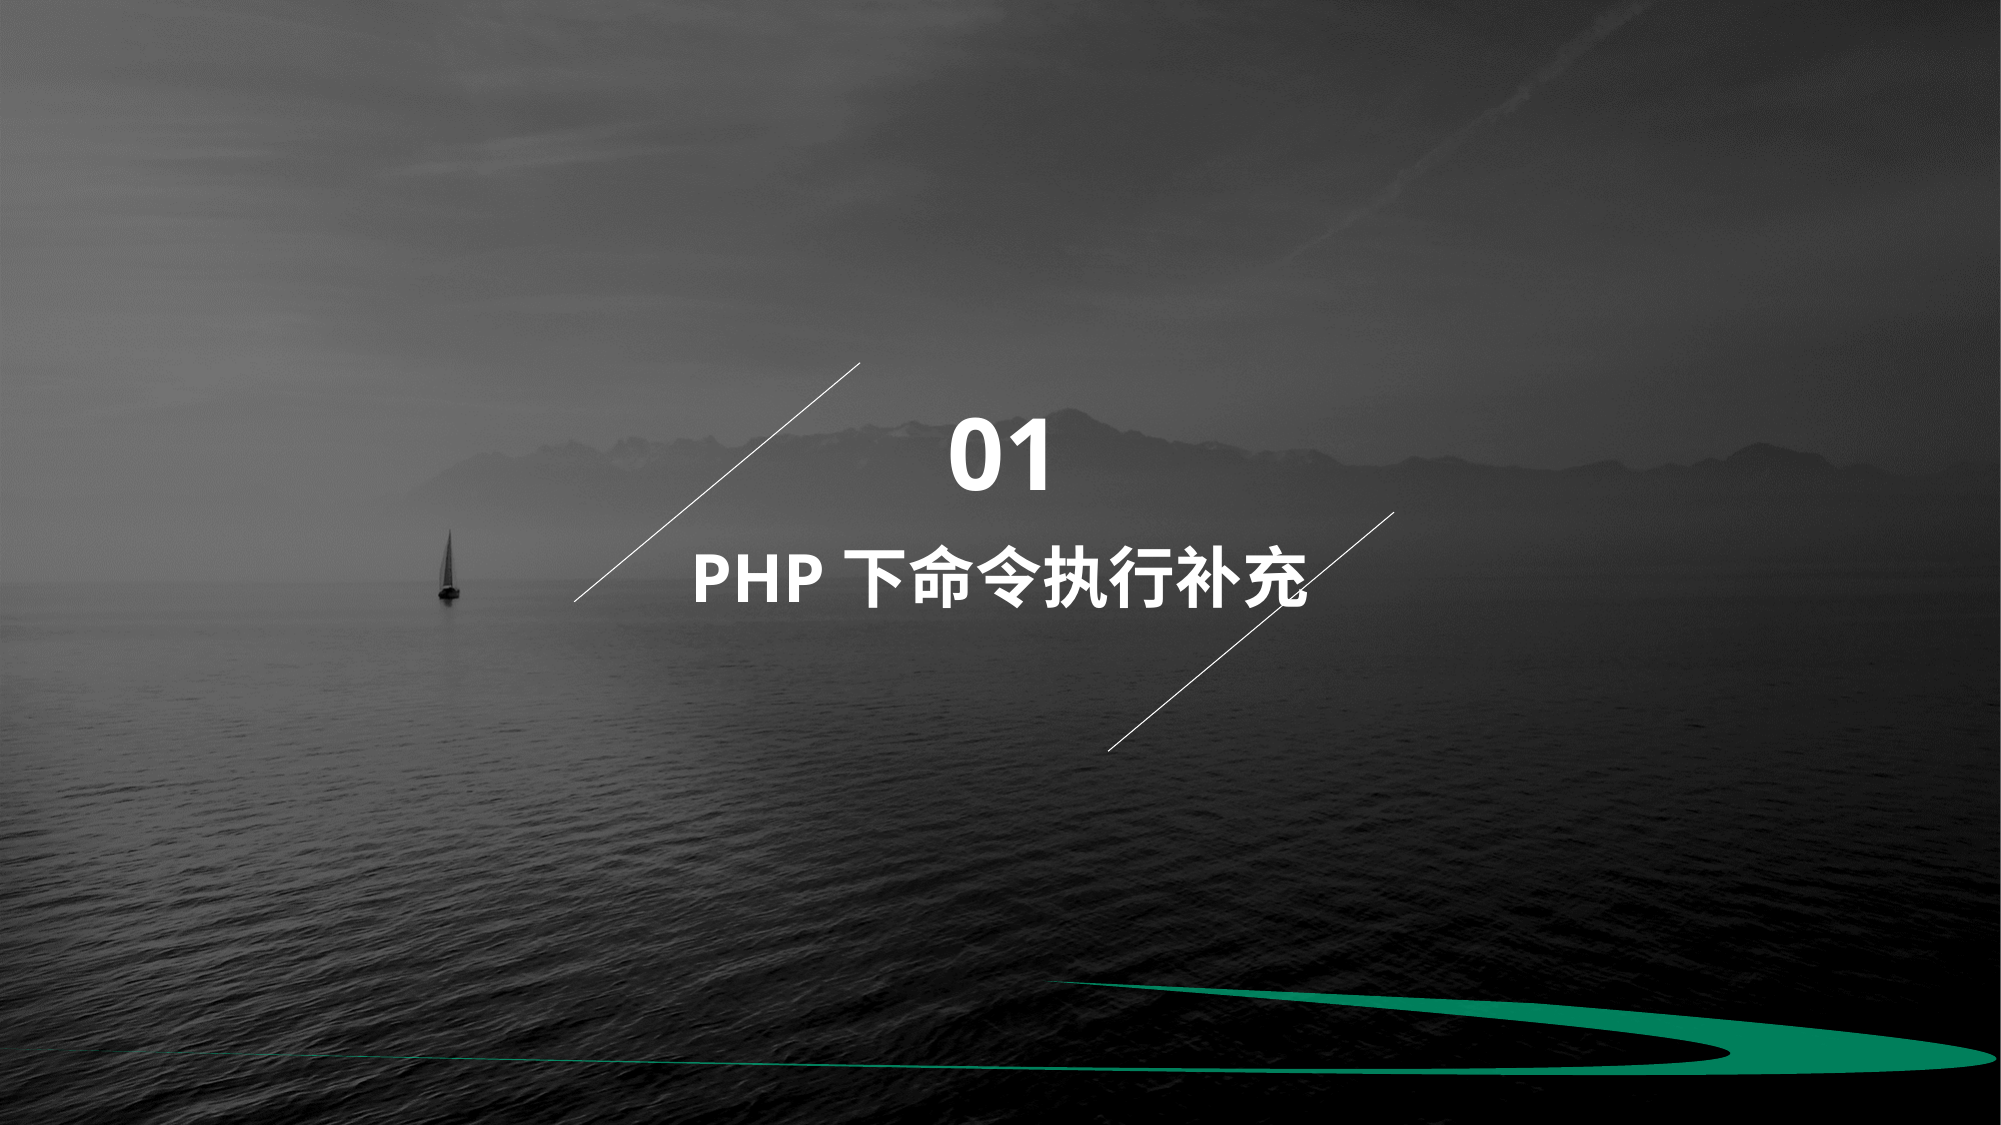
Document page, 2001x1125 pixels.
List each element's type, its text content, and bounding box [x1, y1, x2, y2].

picture [0, 0, 2001, 1125]
text_box 01 [932, 382, 1108, 518]
title PHP下命令执行补充 [545, 518, 1455, 633]
